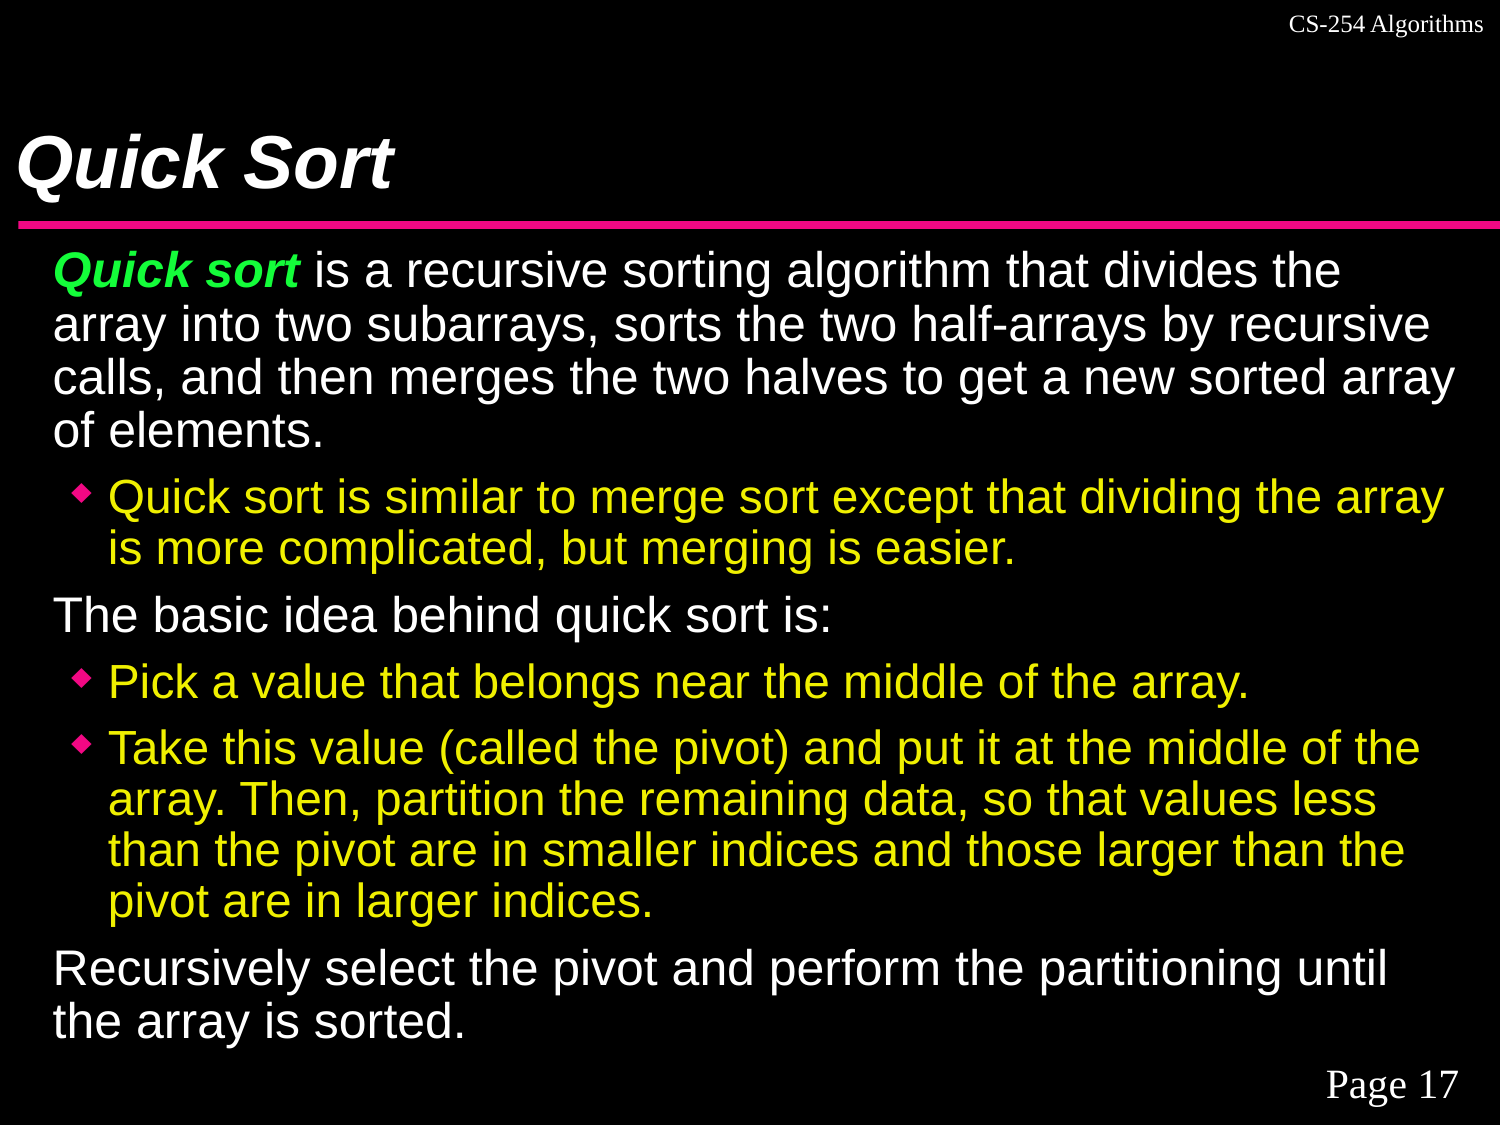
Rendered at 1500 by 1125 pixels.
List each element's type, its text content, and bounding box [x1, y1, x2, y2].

title Quick Sort [0, 0, 1500, 213]
list Quick sort is a recursive sorting algorithm that divides the array into two subarrays, sorts the two half-arrays by recursive calls, and then merges the two halves to get a new sorted array of elements. Quick sort is similar to merge sort except that dividing the array is more complicated, but merging is easier. The basic idea behind quick sort is: Pick a value that belongs near the middle of the array. Take this value (called the pivot) and put it at the middle of the array. Then, partition the remaining data, so that values less than the pivot are in smaller indices and those larger than the pivot are in larger indices. Recursively select the pivot and perform the partitioning until the array is sorted. [0, 237, 1475, 1050]
